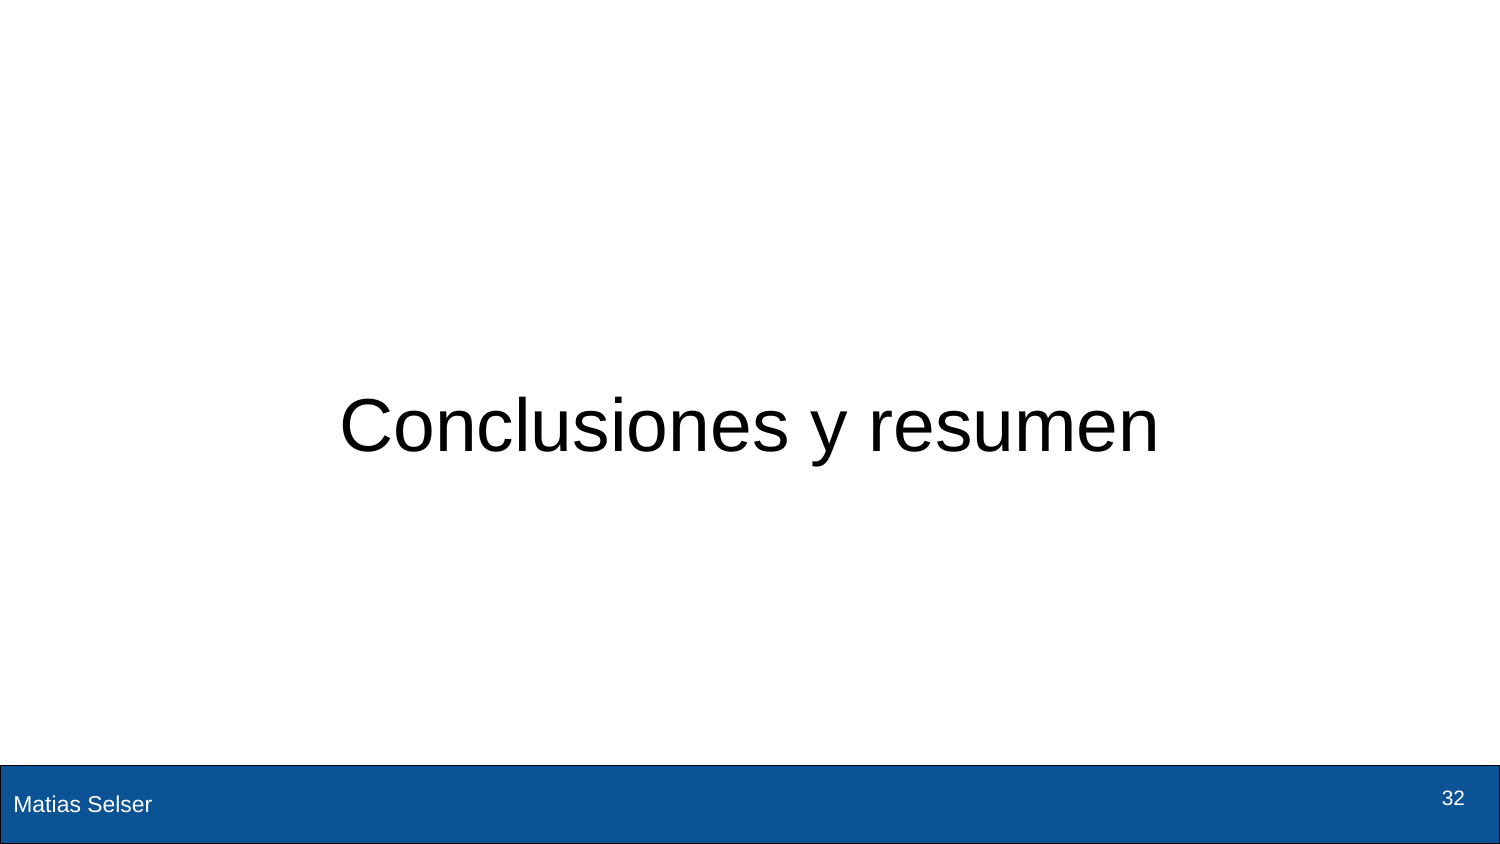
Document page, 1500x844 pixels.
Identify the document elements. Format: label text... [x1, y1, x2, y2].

title Conclusiones y resumen [51, 352, 1449, 491]
slide_number ‹#› [1389, 764, 1480, 830]
